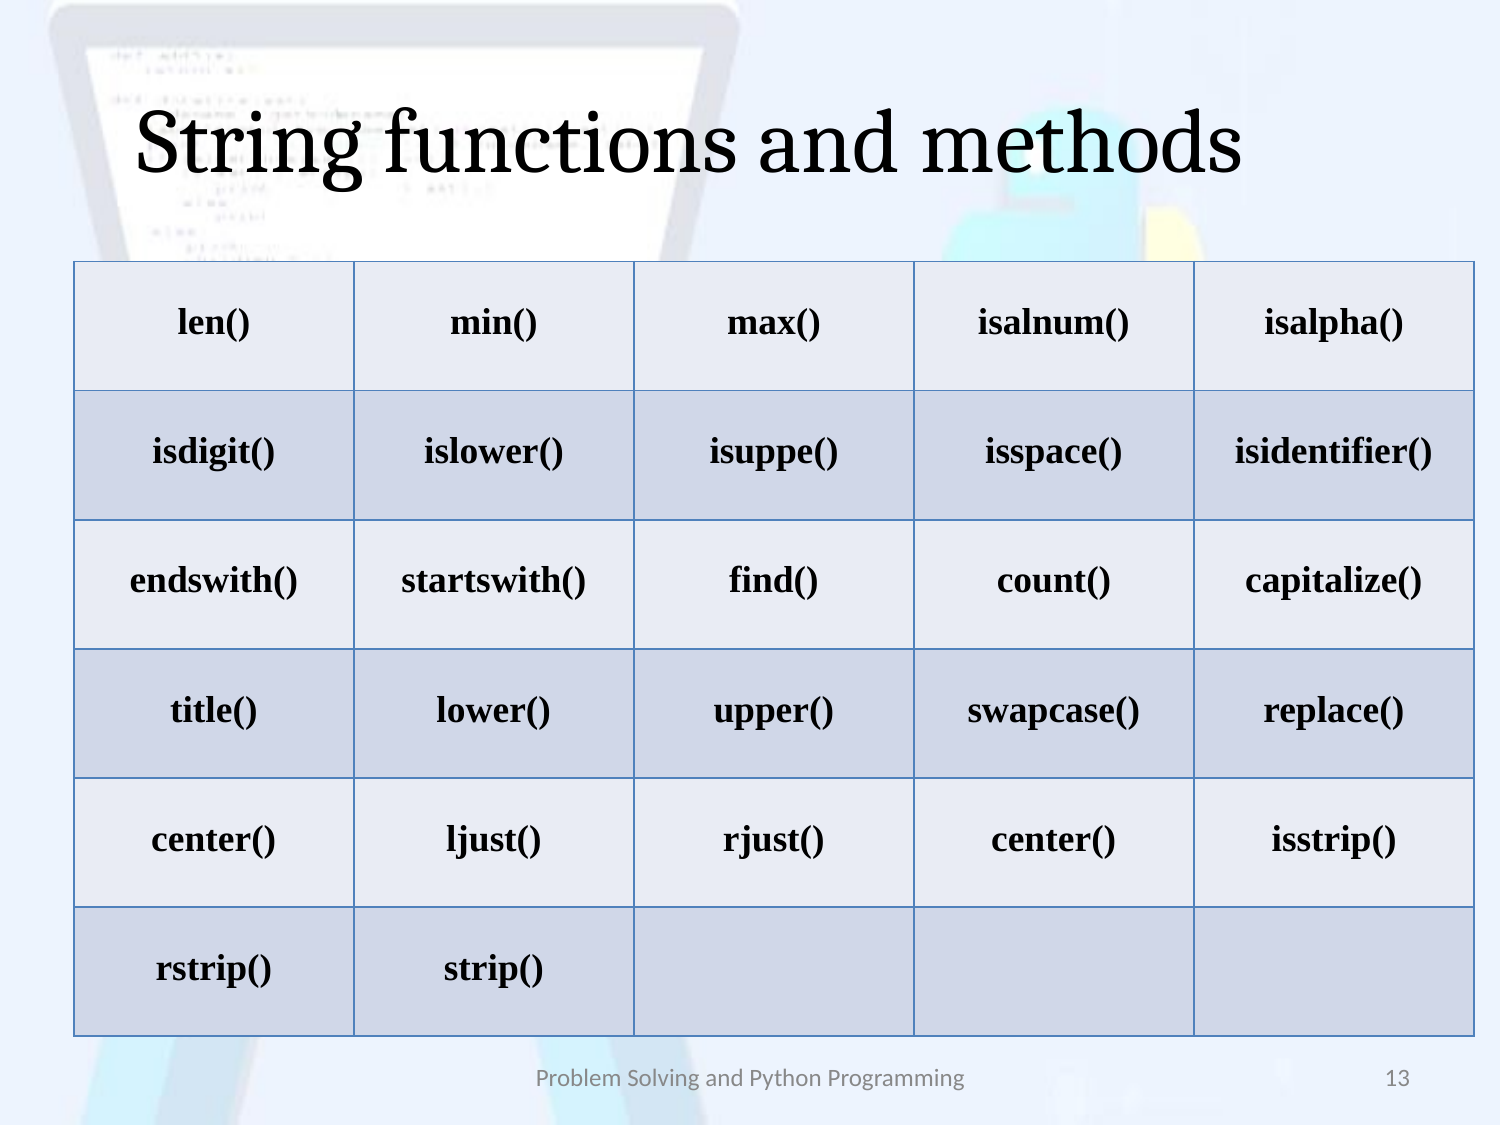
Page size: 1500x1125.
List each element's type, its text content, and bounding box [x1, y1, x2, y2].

table_cell [635, 908, 913, 1035]
table_cell isspace() [915, 391, 1193, 519]
table_cell rjust() [635, 779, 913, 906]
table_header isalpha() [1195, 262, 1473, 390]
footer Problem Solving and Python Programming [533, 1060, 966, 1125]
table_cell isuppe() [635, 391, 913, 519]
table_cell center() [75, 779, 353, 906]
table_cell startswith() [355, 521, 633, 648]
table_cell upper() [635, 650, 913, 777]
title String functions and methods [135, 78, 1366, 261]
table_cell strip() [355, 908, 633, 1035]
table_cell lower() [355, 650, 633, 777]
table_cell center() [915, 779, 1193, 906]
table_cell isidentifier() [1195, 391, 1473, 519]
table_header max() [635, 262, 913, 390]
picture [0, 0, 1500, 1125]
table_header min() [355, 262, 633, 390]
table_cell isstrip() [1195, 779, 1473, 906]
table_cell capitalize() [1195, 521, 1473, 648]
table_cell swapcase() [915, 650, 1193, 777]
table_cell islower() [355, 391, 633, 519]
table_cell endswith() [75, 521, 353, 648]
table_header len() [75, 262, 353, 390]
table_header isalnum() [915, 262, 1193, 390]
table_cell ljust() [355, 779, 633, 906]
table_cell replace() [1195, 650, 1473, 777]
slide_number ‹#› [1378, 1060, 1419, 1125]
table_cell find() [635, 521, 913, 648]
table_cell rstrip() [75, 908, 353, 1035]
table_cell title() [75, 650, 353, 777]
table_cell count() [915, 521, 1193, 648]
table_cell [915, 908, 1193, 1035]
table_cell [1195, 908, 1473, 1035]
table_cell isdigit() [75, 391, 353, 519]
